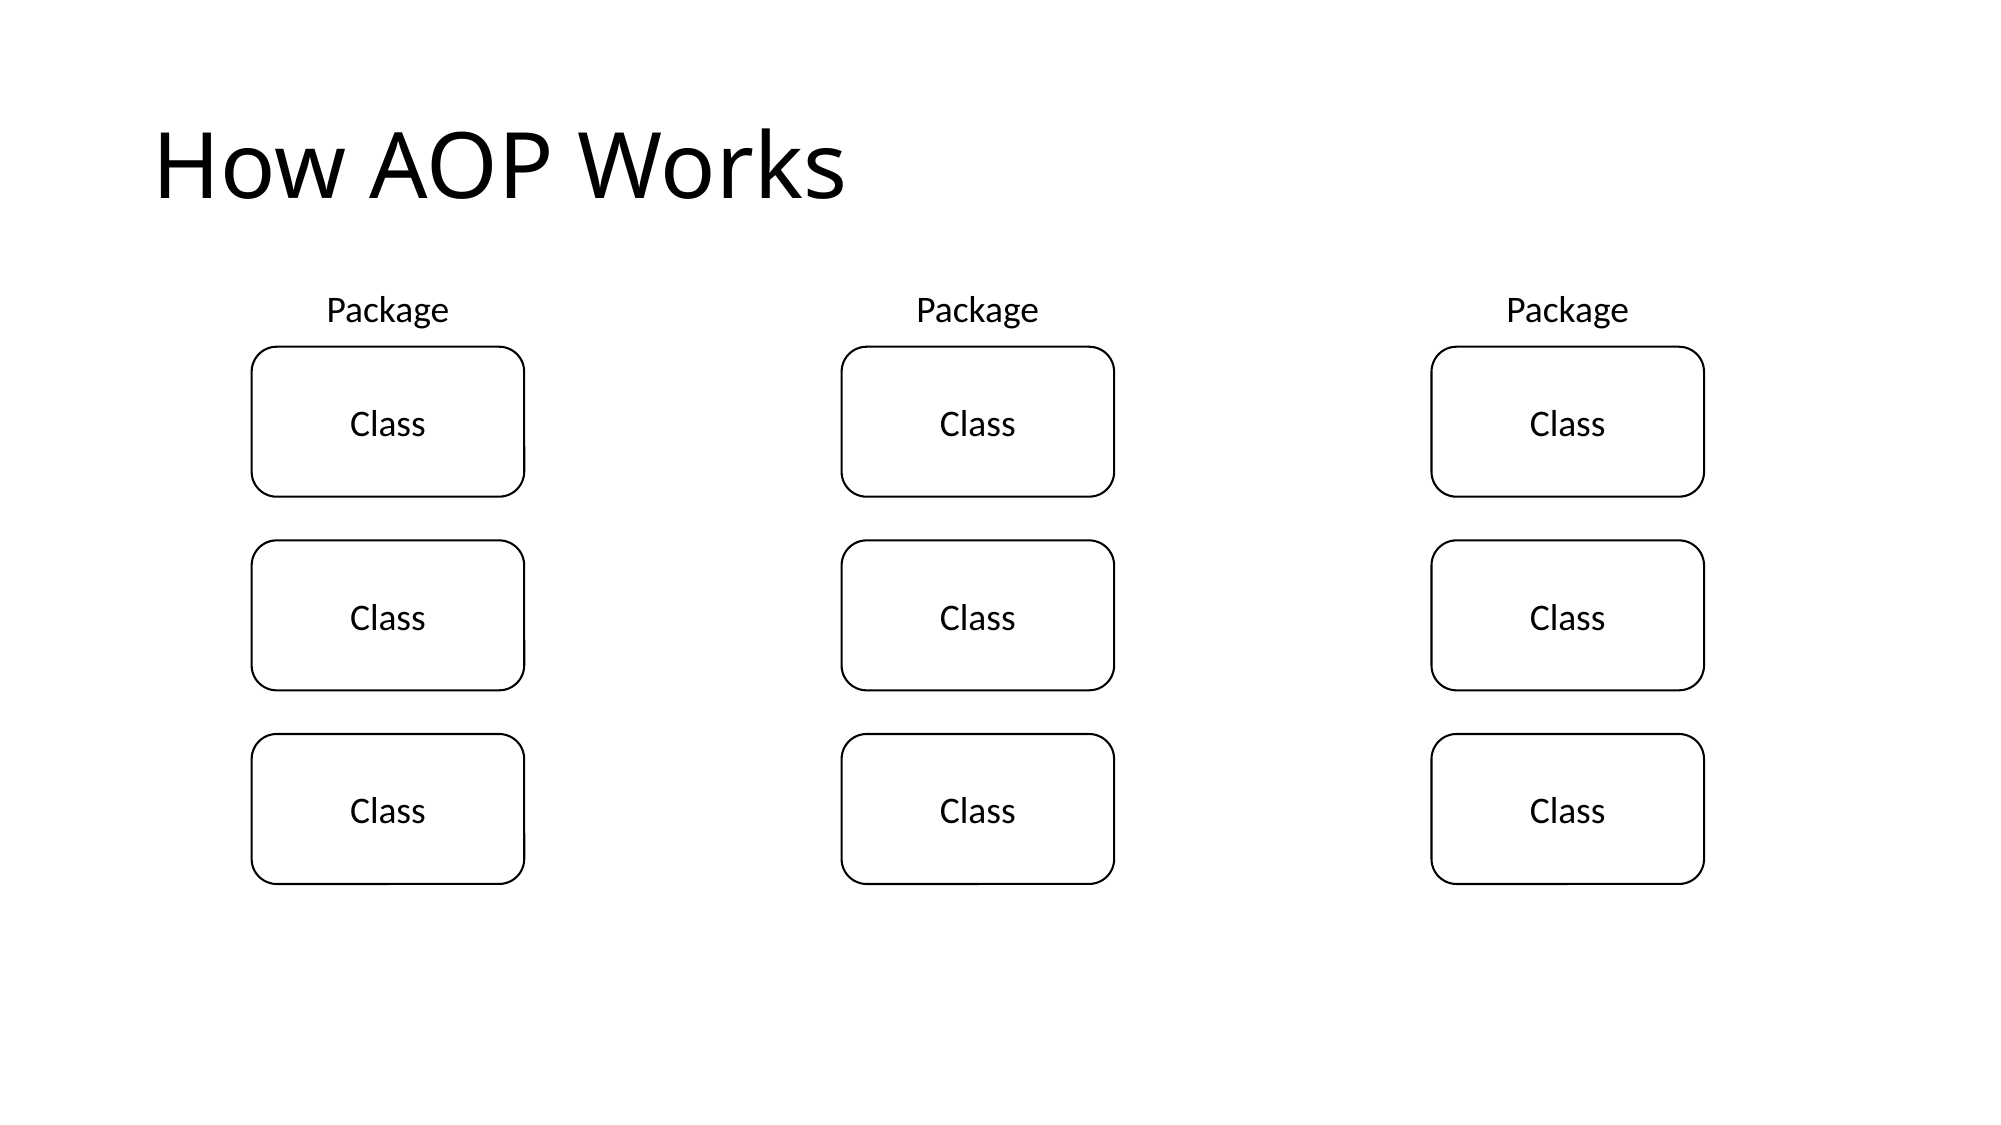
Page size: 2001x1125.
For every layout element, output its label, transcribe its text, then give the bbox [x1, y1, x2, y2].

title How AOP Works [137, 59, 1863, 278]
text_box Class [250, 345, 526, 498]
text_box Class [1430, 732, 1706, 886]
text_box Package [841, 277, 1115, 337]
text_box Class [1430, 539, 1706, 692]
text_box Class [840, 539, 1116, 692]
text_box Package [1431, 277, 1705, 337]
text_box Class [840, 345, 1116, 498]
text_box Package [251, 277, 525, 337]
text_box Class [250, 539, 526, 692]
text_box Class [840, 732, 1116, 886]
text_box Class [250, 732, 526, 886]
text_box Class [1430, 345, 1706, 498]
